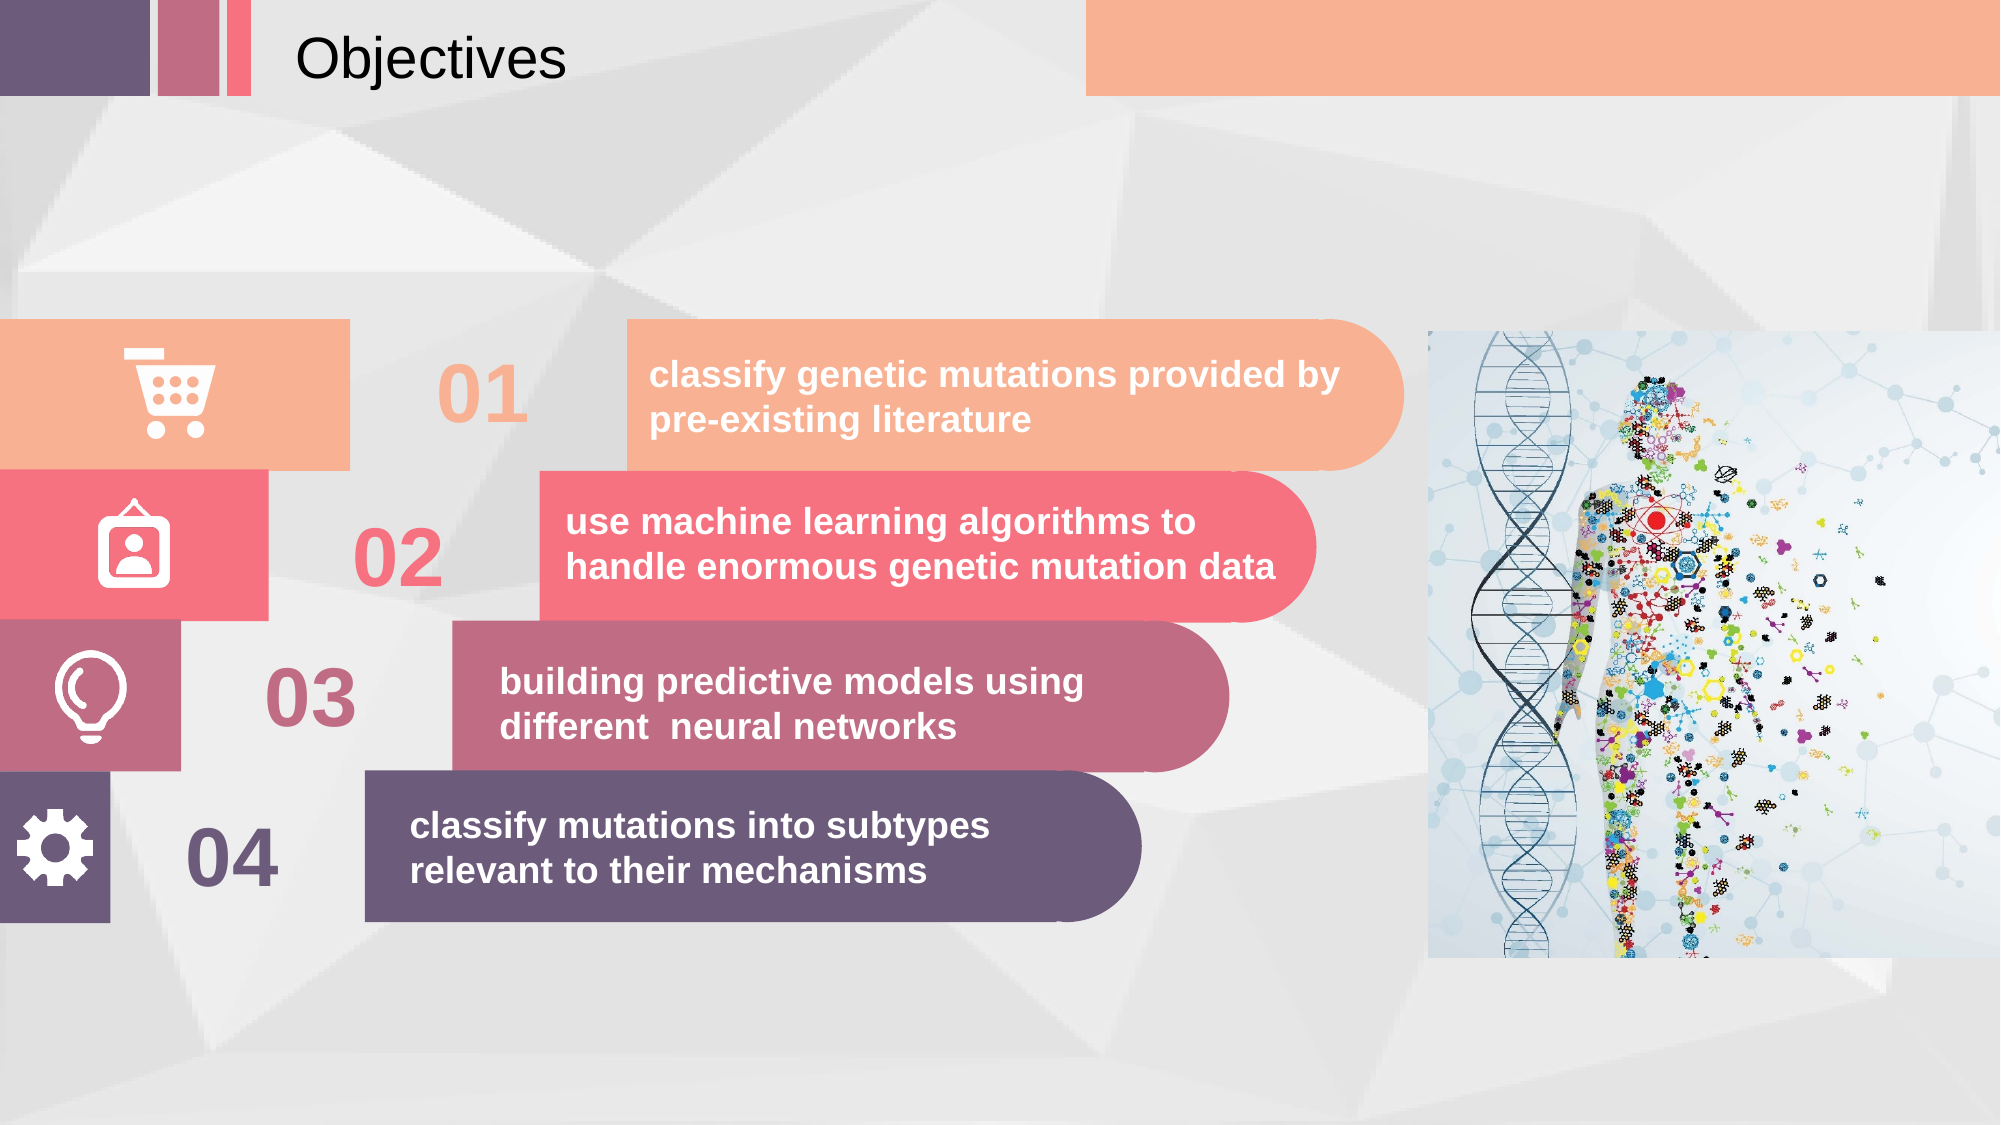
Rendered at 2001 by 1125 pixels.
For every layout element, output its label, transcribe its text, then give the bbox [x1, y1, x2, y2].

text_box [1086, 0, 2000, 96]
picture [0, 0, 2001, 1125]
text_box 03 [249, 635, 384, 752]
text_box [227, 0, 251, 96]
text_box [0, 319, 351, 471]
text_box [0, 469, 269, 622]
text_box use machine learning algorithms to handle enormous genetic mutation data [550, 489, 1338, 606]
picture [98, 498, 170, 588]
picture [16, 809, 93, 886]
text_box 02 [337, 495, 472, 612]
text_box [0, 619, 182, 772]
text_box [627, 319, 1383, 471]
picture [43, 650, 138, 744]
text_box Objectives [280, 12, 604, 99]
text_box [0, 0, 150, 96]
text_box classify mutations into subtypes relevant to their mechanisms [394, 793, 1144, 911]
text_box classify genetic mutations provided by pre-existing literature [634, 342, 1421, 460]
text_box 04 [170, 795, 305, 912]
text_box [539, 470, 1290, 623]
text_box building predictive models using different neural networks [484, 649, 1175, 766]
text_box [364, 770, 1120, 923]
text_box 01 [421, 332, 556, 449]
text_box [452, 620, 1230, 773]
text_box [0, 771, 111, 924]
picture [124, 347, 216, 440]
text_box [157, 0, 220, 96]
